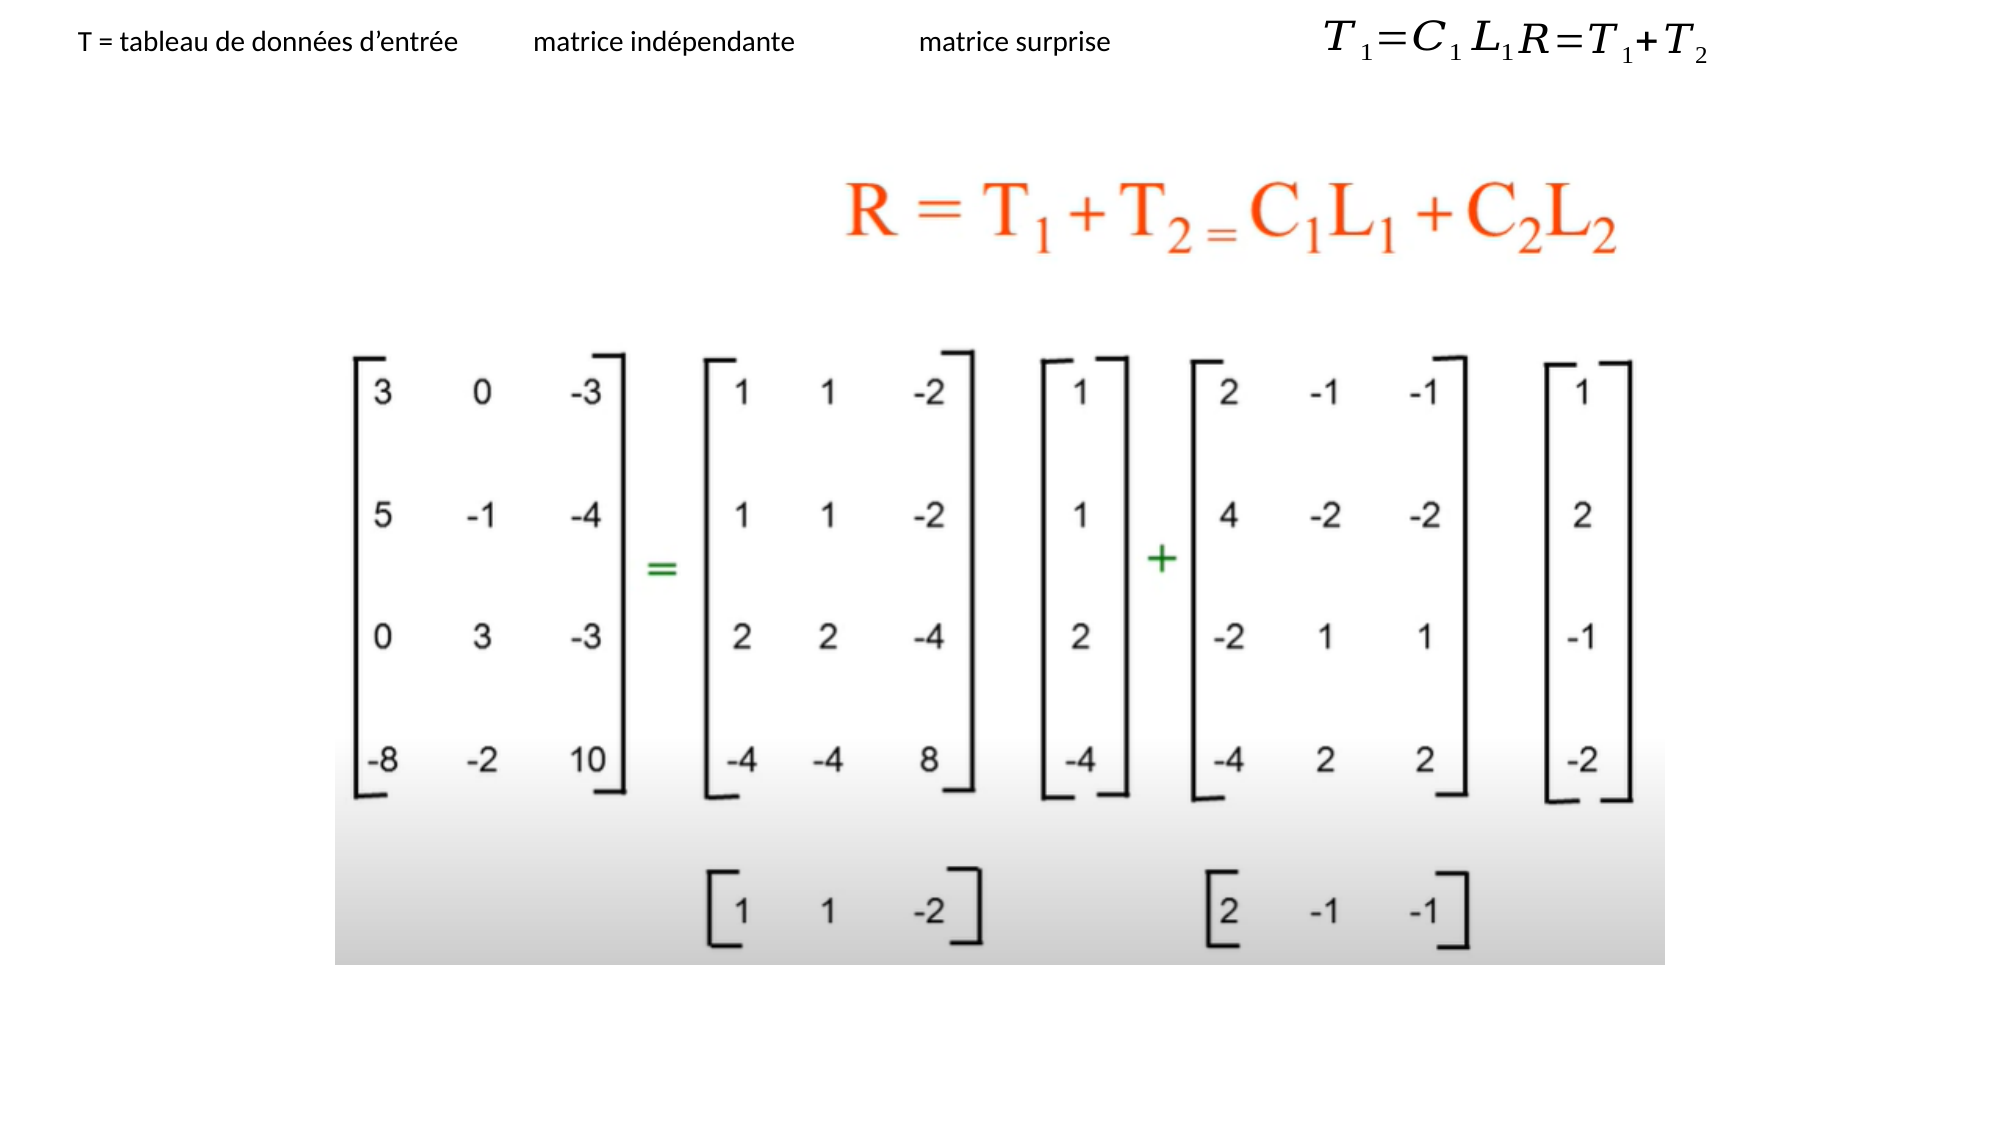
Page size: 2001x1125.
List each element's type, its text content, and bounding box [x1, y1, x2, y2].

text_box T = tableau de données d’entrée [63, 14, 482, 65]
picture [335, 160, 1665, 965]
